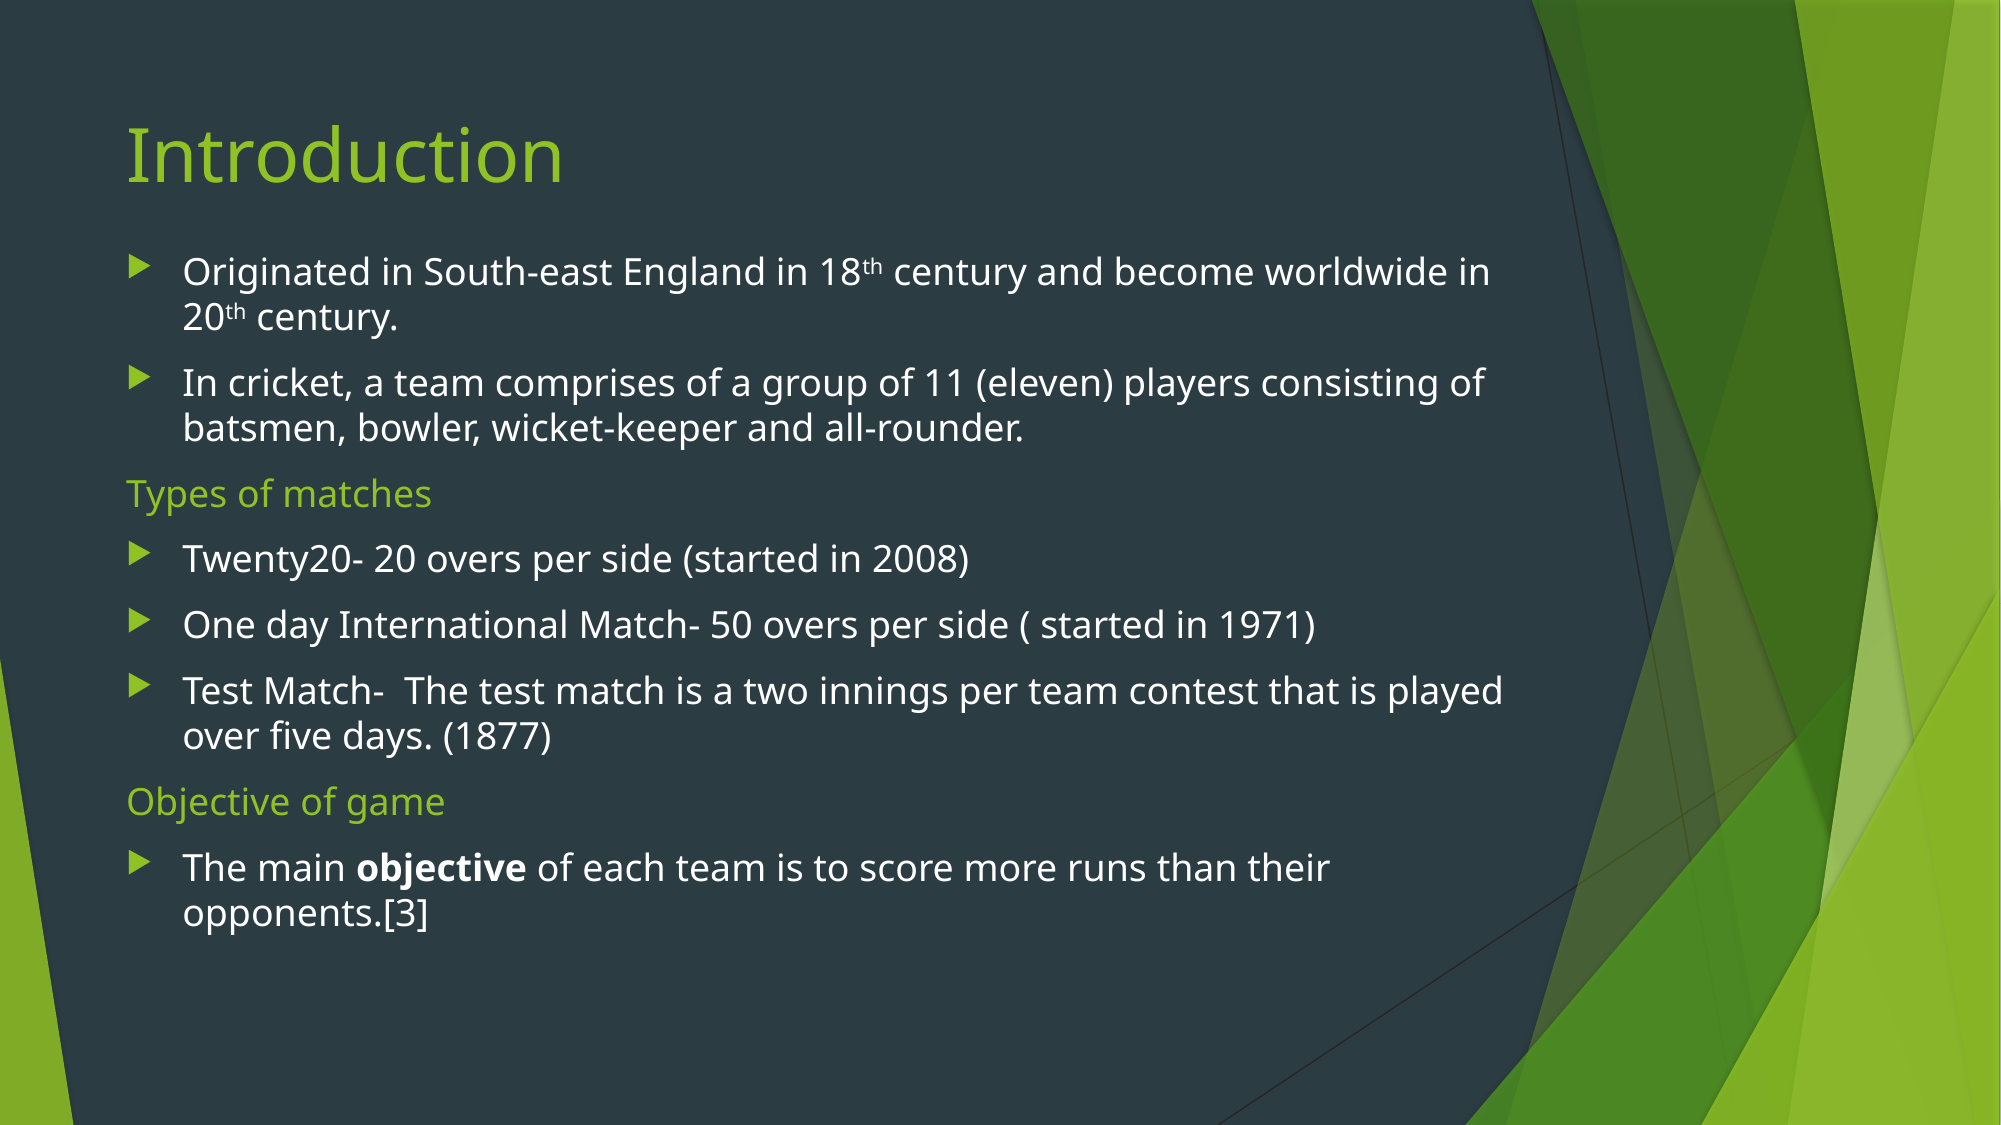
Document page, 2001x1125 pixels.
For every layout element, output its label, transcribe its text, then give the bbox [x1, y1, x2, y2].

list Originated in South-east England in 18th century and become worldwide in 20th century. In cricket, a team comprises of a group of 11 (eleven) players consisting of batsmen, bowler, wicket-keeper and all-rounder. Types of matches Twenty20- 20 overs per side (started in 2008) One day International Match- 50 overs per side ( started in 1971) Test Match- The test match is a two innings per team contest that is played over five days. (1877) Objective of game The main objective of each team is to score more runs than their opponents.[3] [111, 240, 1522, 991]
title Introduction [111, 99, 1522, 213]
